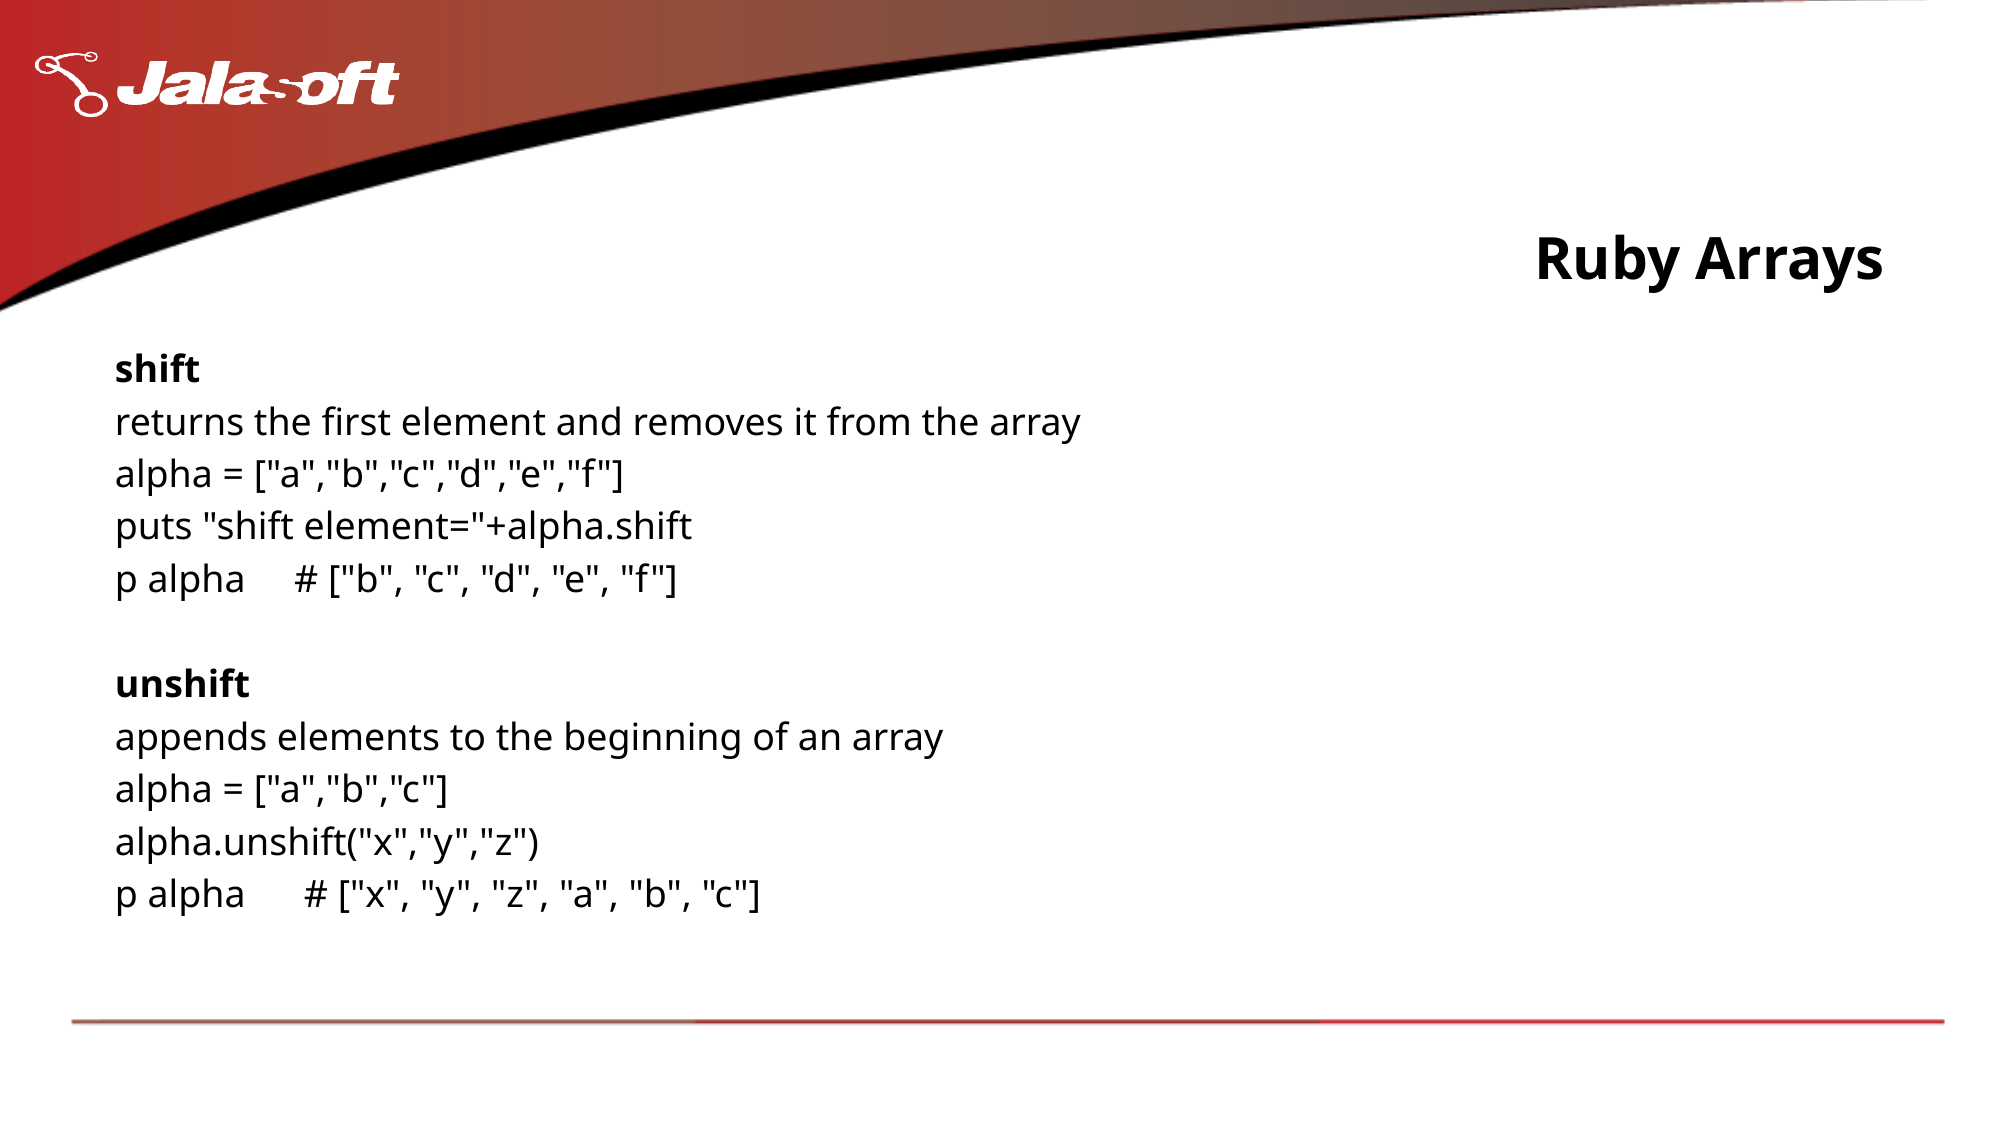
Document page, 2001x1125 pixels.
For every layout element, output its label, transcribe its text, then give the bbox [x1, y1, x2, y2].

title Ruby Arrays [433, 187, 1900, 325]
list shift returns the first element and removes it from the array alpha = ["a","b","c","d","e","f"] puts "shift element="+alpha.shift p alpha # ["b", "c", "d", "e", "f"] unshift appends elements to the beginning of an array alpha = ["a","b","c"] alpha.unshift("x","y","z") p alpha # ["x", "y", "z", "a", "b", "c"] [99, 337, 1900, 1013]
picture [0, 0, 2000, 1125]
